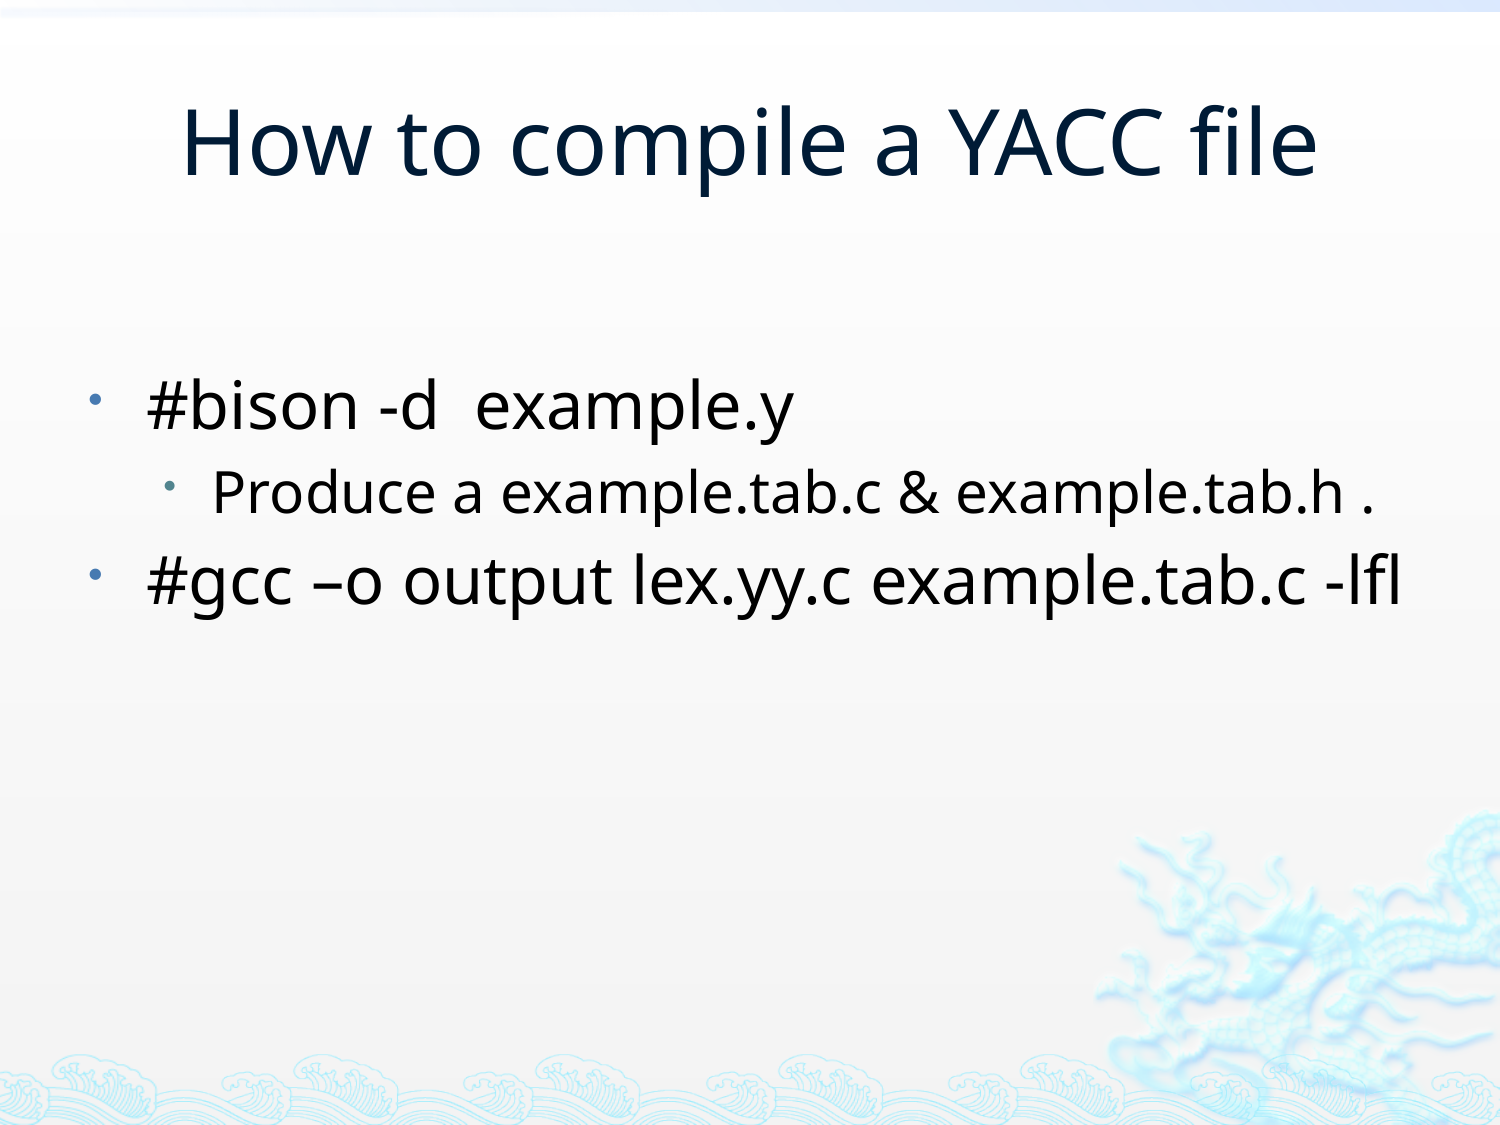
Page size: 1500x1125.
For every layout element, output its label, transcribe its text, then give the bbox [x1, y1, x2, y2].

title How to compile a YACC file [75, 45, 1425, 233]
list #bison -d example.y Produce a example.tab.c & example.tab.h . #gcc –o output lex.yy.c example.tab.c -lfl [75, 262, 1425, 1005]
